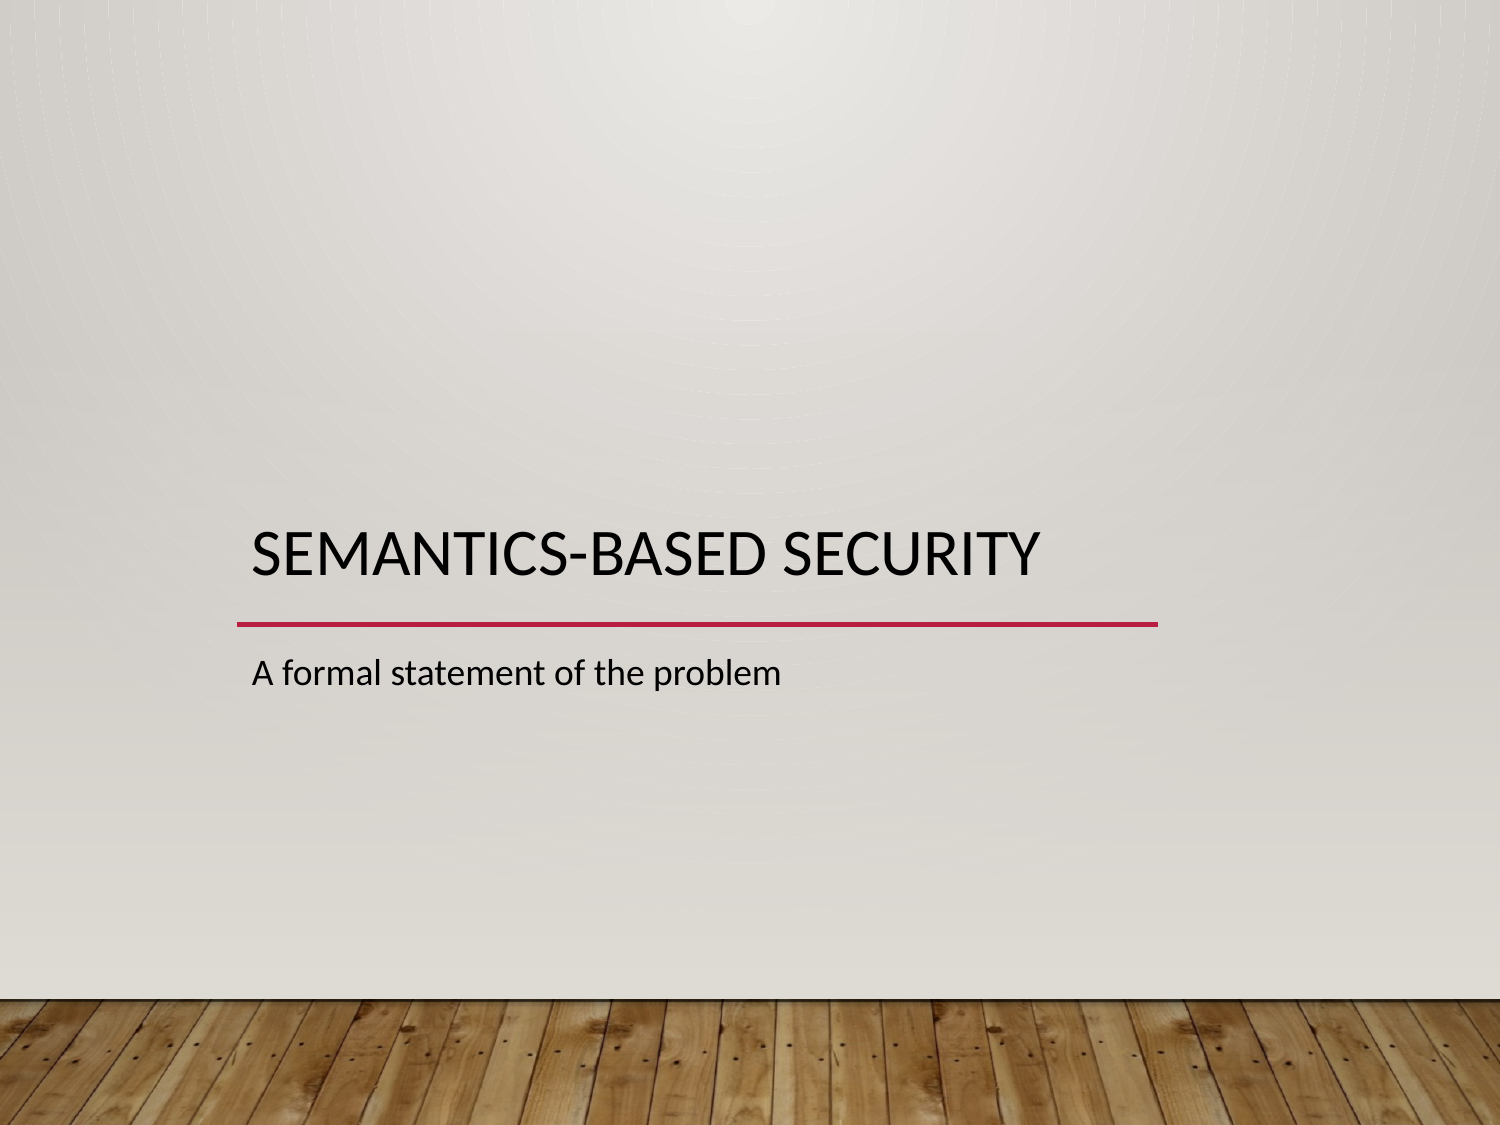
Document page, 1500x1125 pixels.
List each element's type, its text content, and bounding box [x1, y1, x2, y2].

list A formal statement of the problem [236, 624, 1159, 791]
picture [0, 999, 1500, 1125]
title Semantics-based security [236, 288, 1159, 598]
